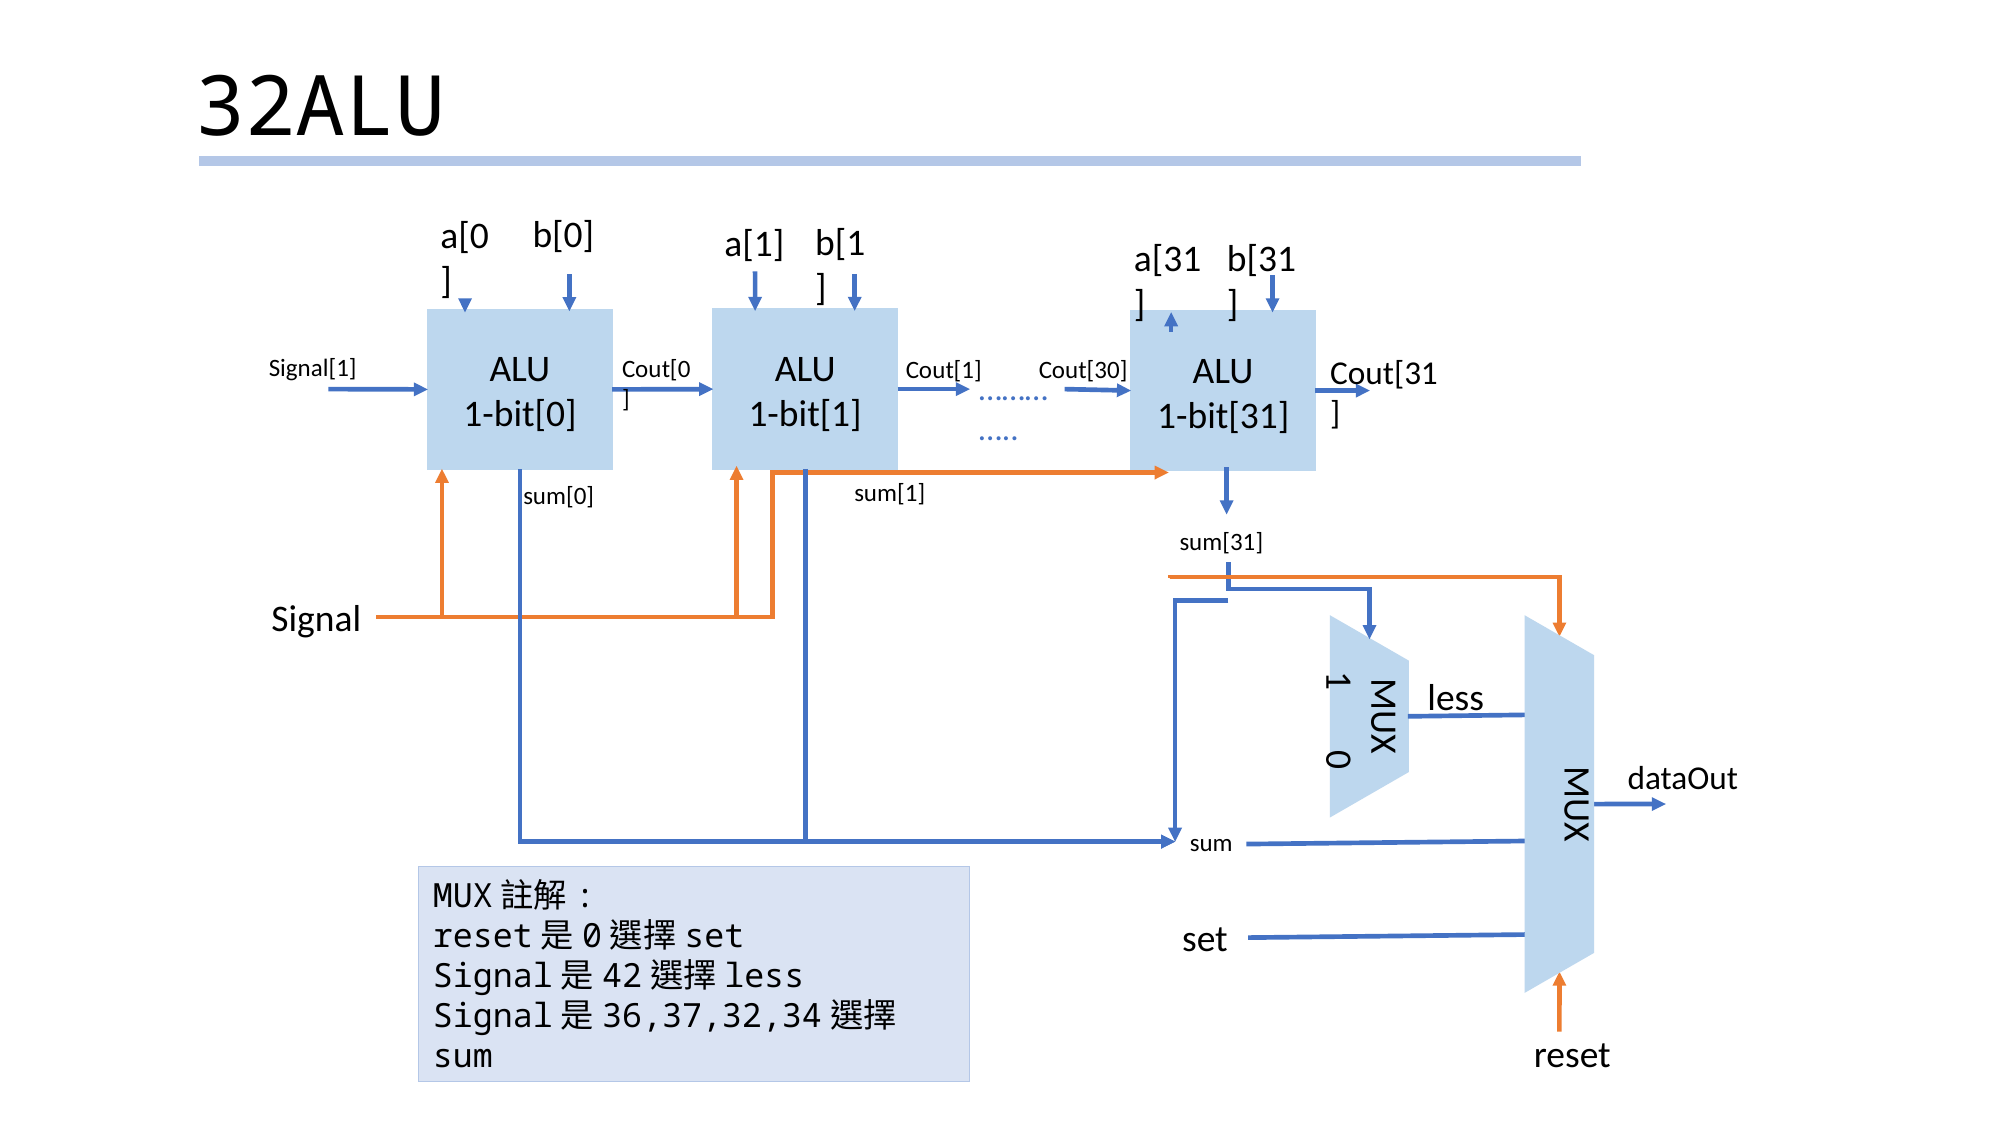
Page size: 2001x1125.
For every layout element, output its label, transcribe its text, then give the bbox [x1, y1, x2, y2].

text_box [253, 203, 1797, 1084]
title 32ALU [180, 55, 704, 161]
